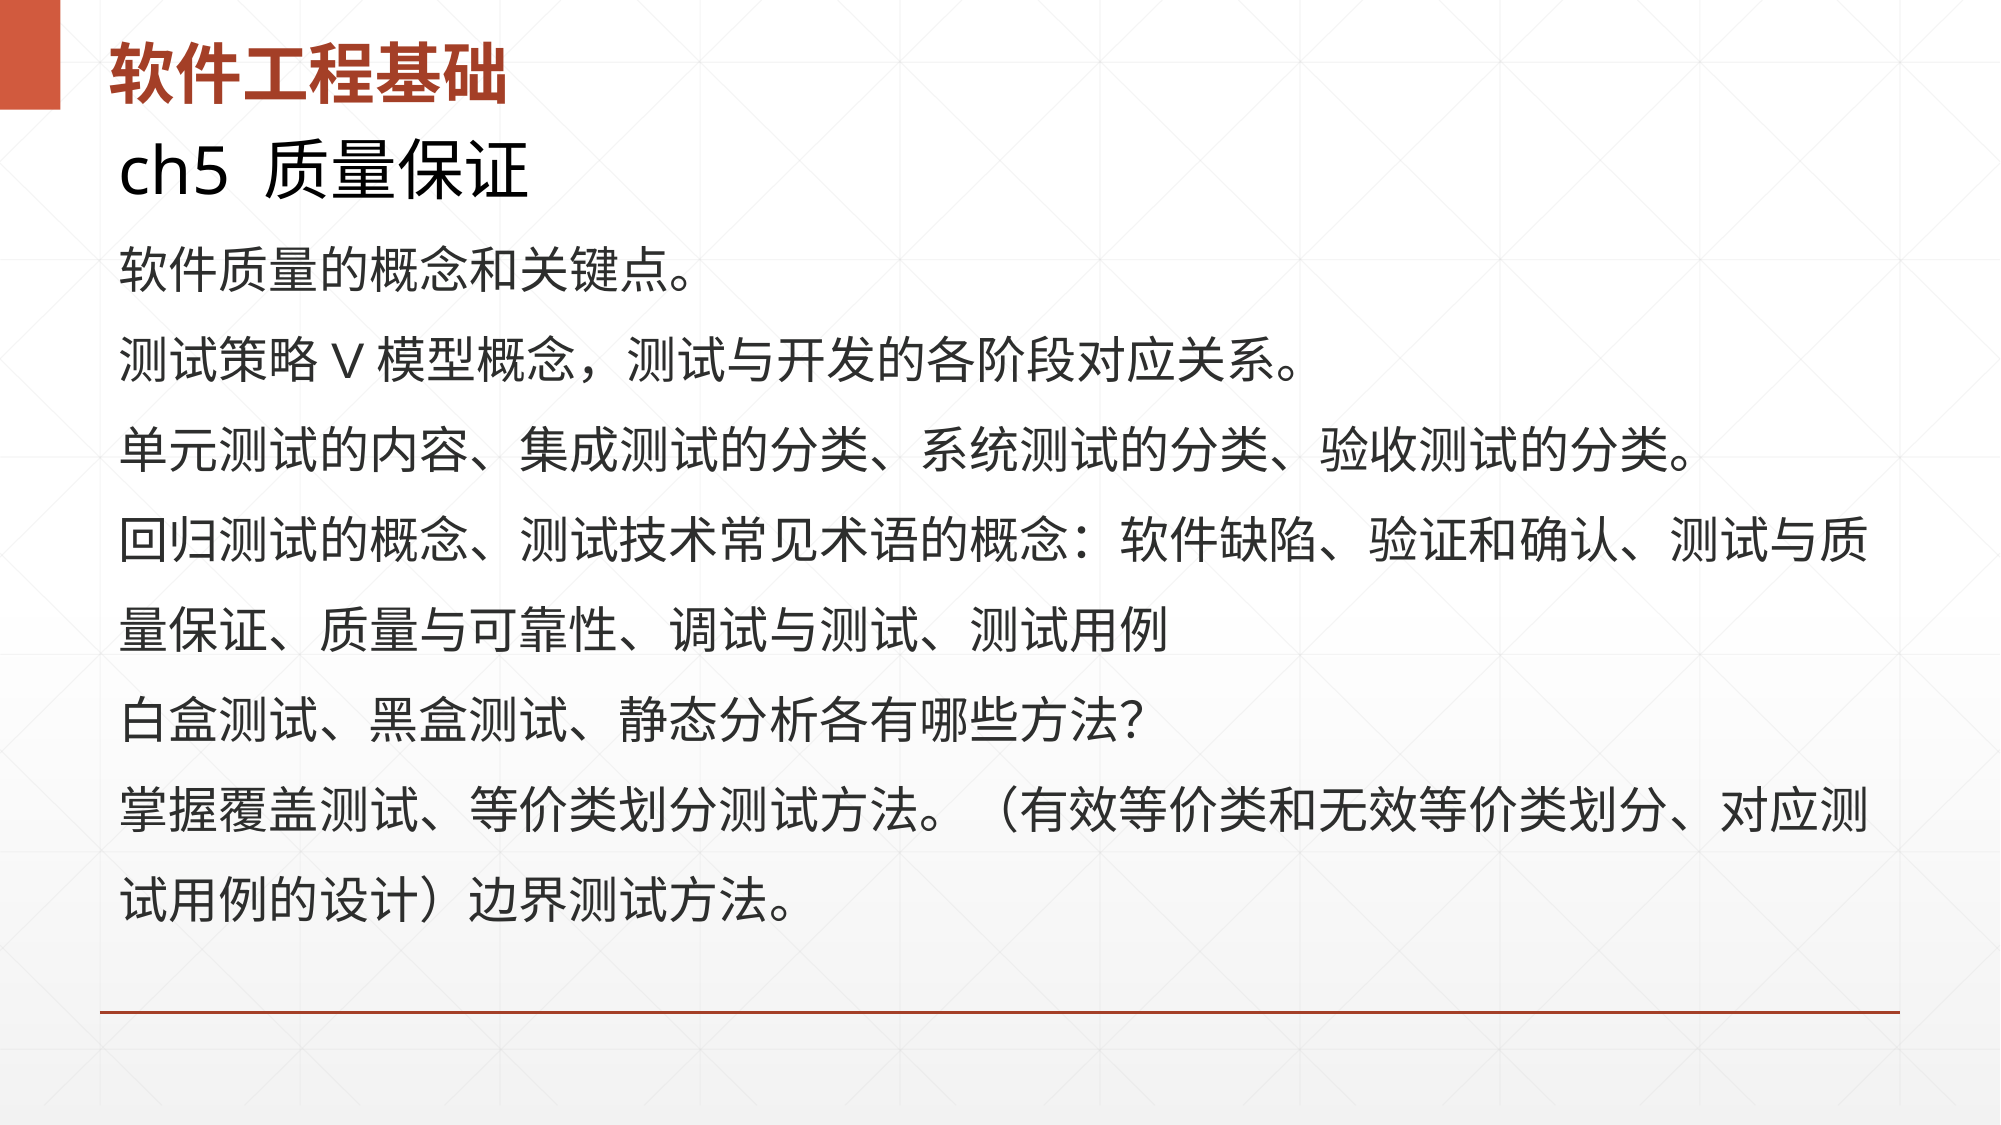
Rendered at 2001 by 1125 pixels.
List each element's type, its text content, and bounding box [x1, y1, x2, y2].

title 软件工程基础 [93, 0, 948, 110]
text_box ch5 质量保证 软件质量的概念和关键点。 测试策略V模型概念，测试与开发的各阶段对应关系。 单元测试的内容、集成测试的分类、系统测试的分类、验收测试的分类。 回归测试的概念、测试技术常见术语的概念：软件缺陷、验证和确认、测试与质量保证、质量与可靠性、调试与测试、测试用例 白盒测试、黑盒测试、静态分析各有哪些方法？ 掌握覆盖测试、等价类划分测试方法。（有效等价类和无效等价类划分、对应测试用例的设计）边界测试方法。 [104, 80, 1896, 936]
